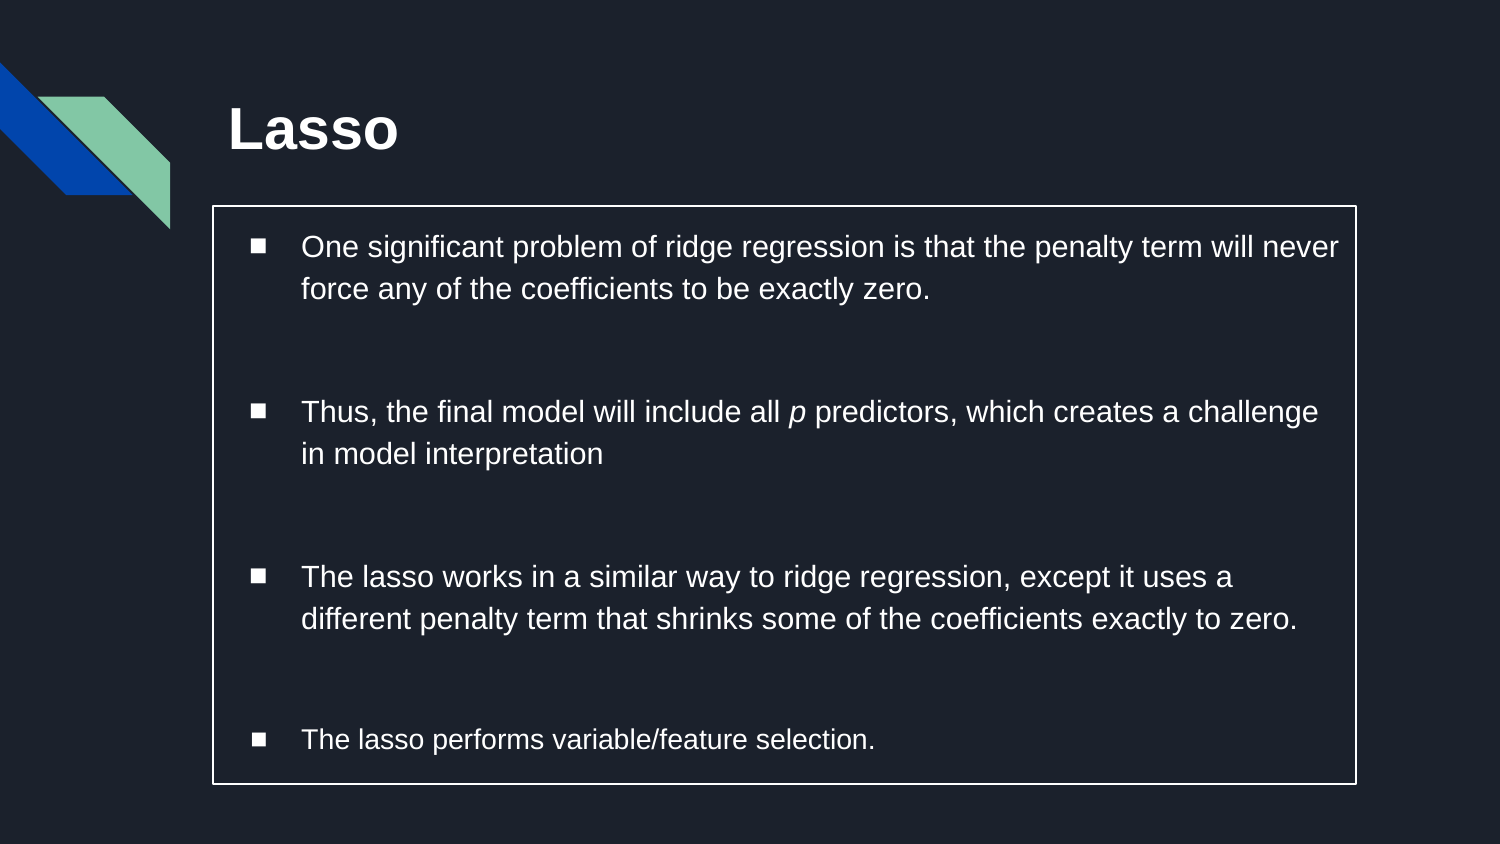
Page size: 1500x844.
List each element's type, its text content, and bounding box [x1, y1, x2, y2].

title Lasso [212, 64, 1368, 215]
list One significant problem of ridge regression is that the penalty term will never force any of the coefficients to be exactly zero. Thus, the final model will include all p predictors, which creates a challenge in model interpretation The lasso works in a similar way to ridge regression, except it uses a different penalty term that shrinks some of the coefficients exactly to zero. The lasso performs variable/feature selection. [212, 205, 1357, 784]
